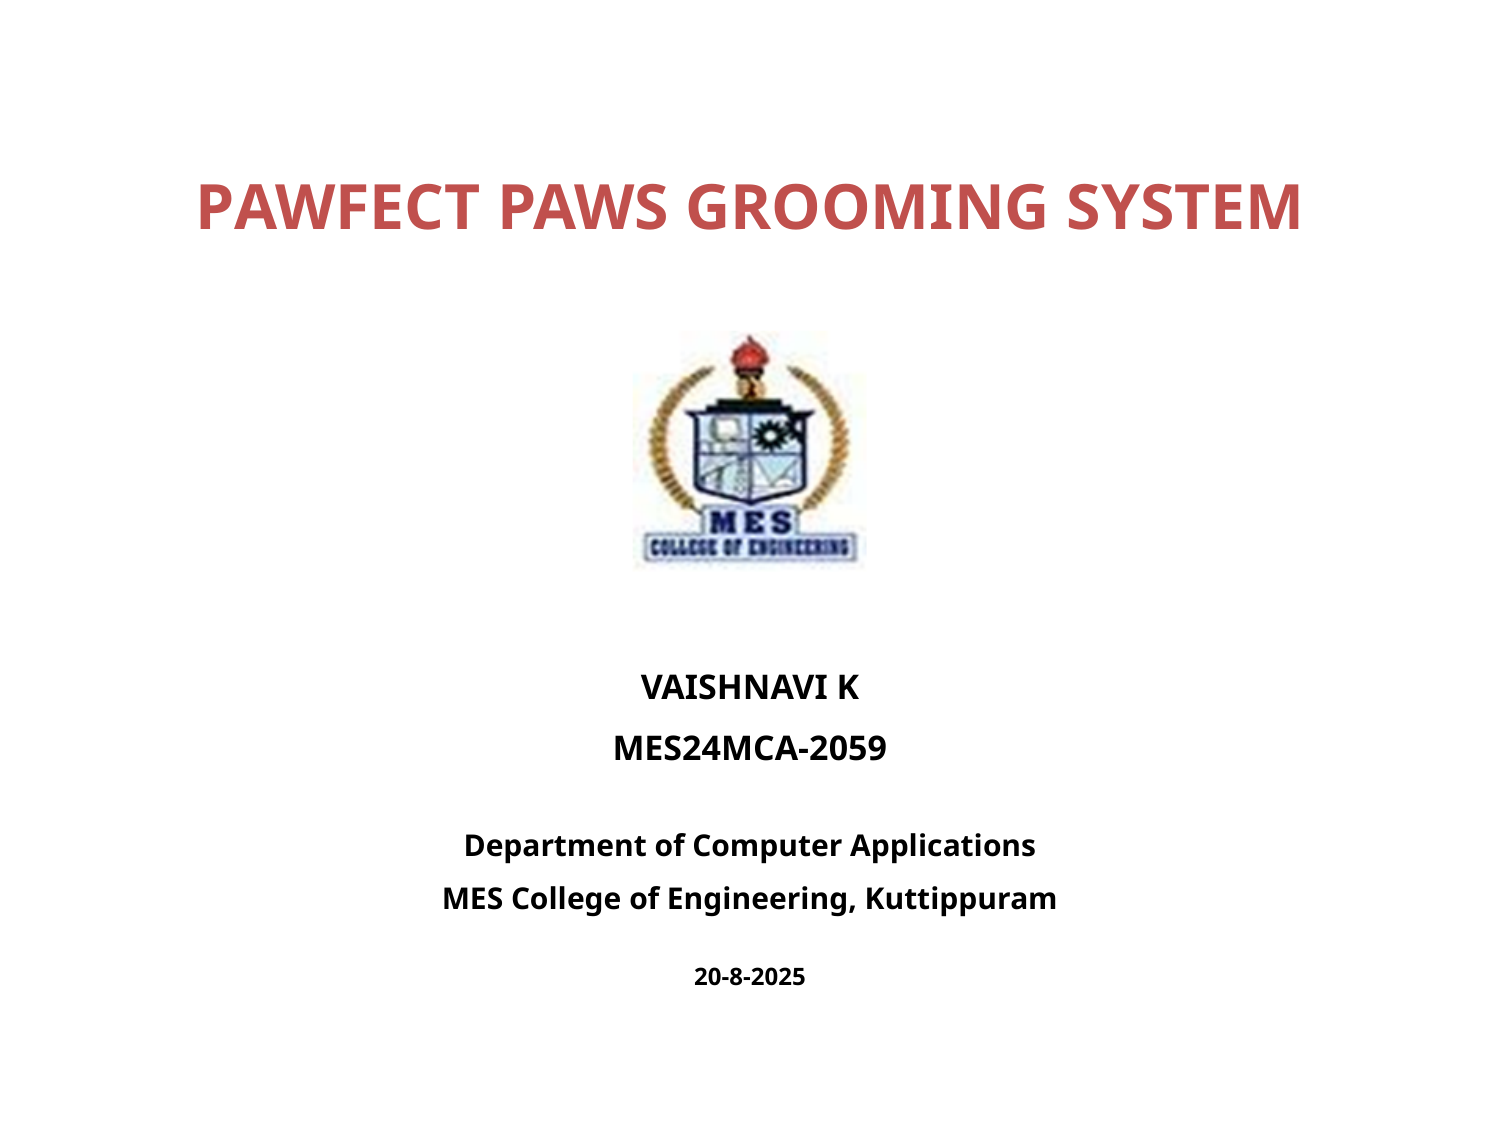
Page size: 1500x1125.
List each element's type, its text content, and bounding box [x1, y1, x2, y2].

picture [630, 327, 870, 576]
subtitle VAISHNAVI K MES24MCA-2059 Department of Computer Applications MES College of Engineering, Kuttippuram 20-8-2025 [225, 637, 1275, 1000]
title PAWFECT PAWS GROOMING SYSTEM [112, 83, 1388, 325]
